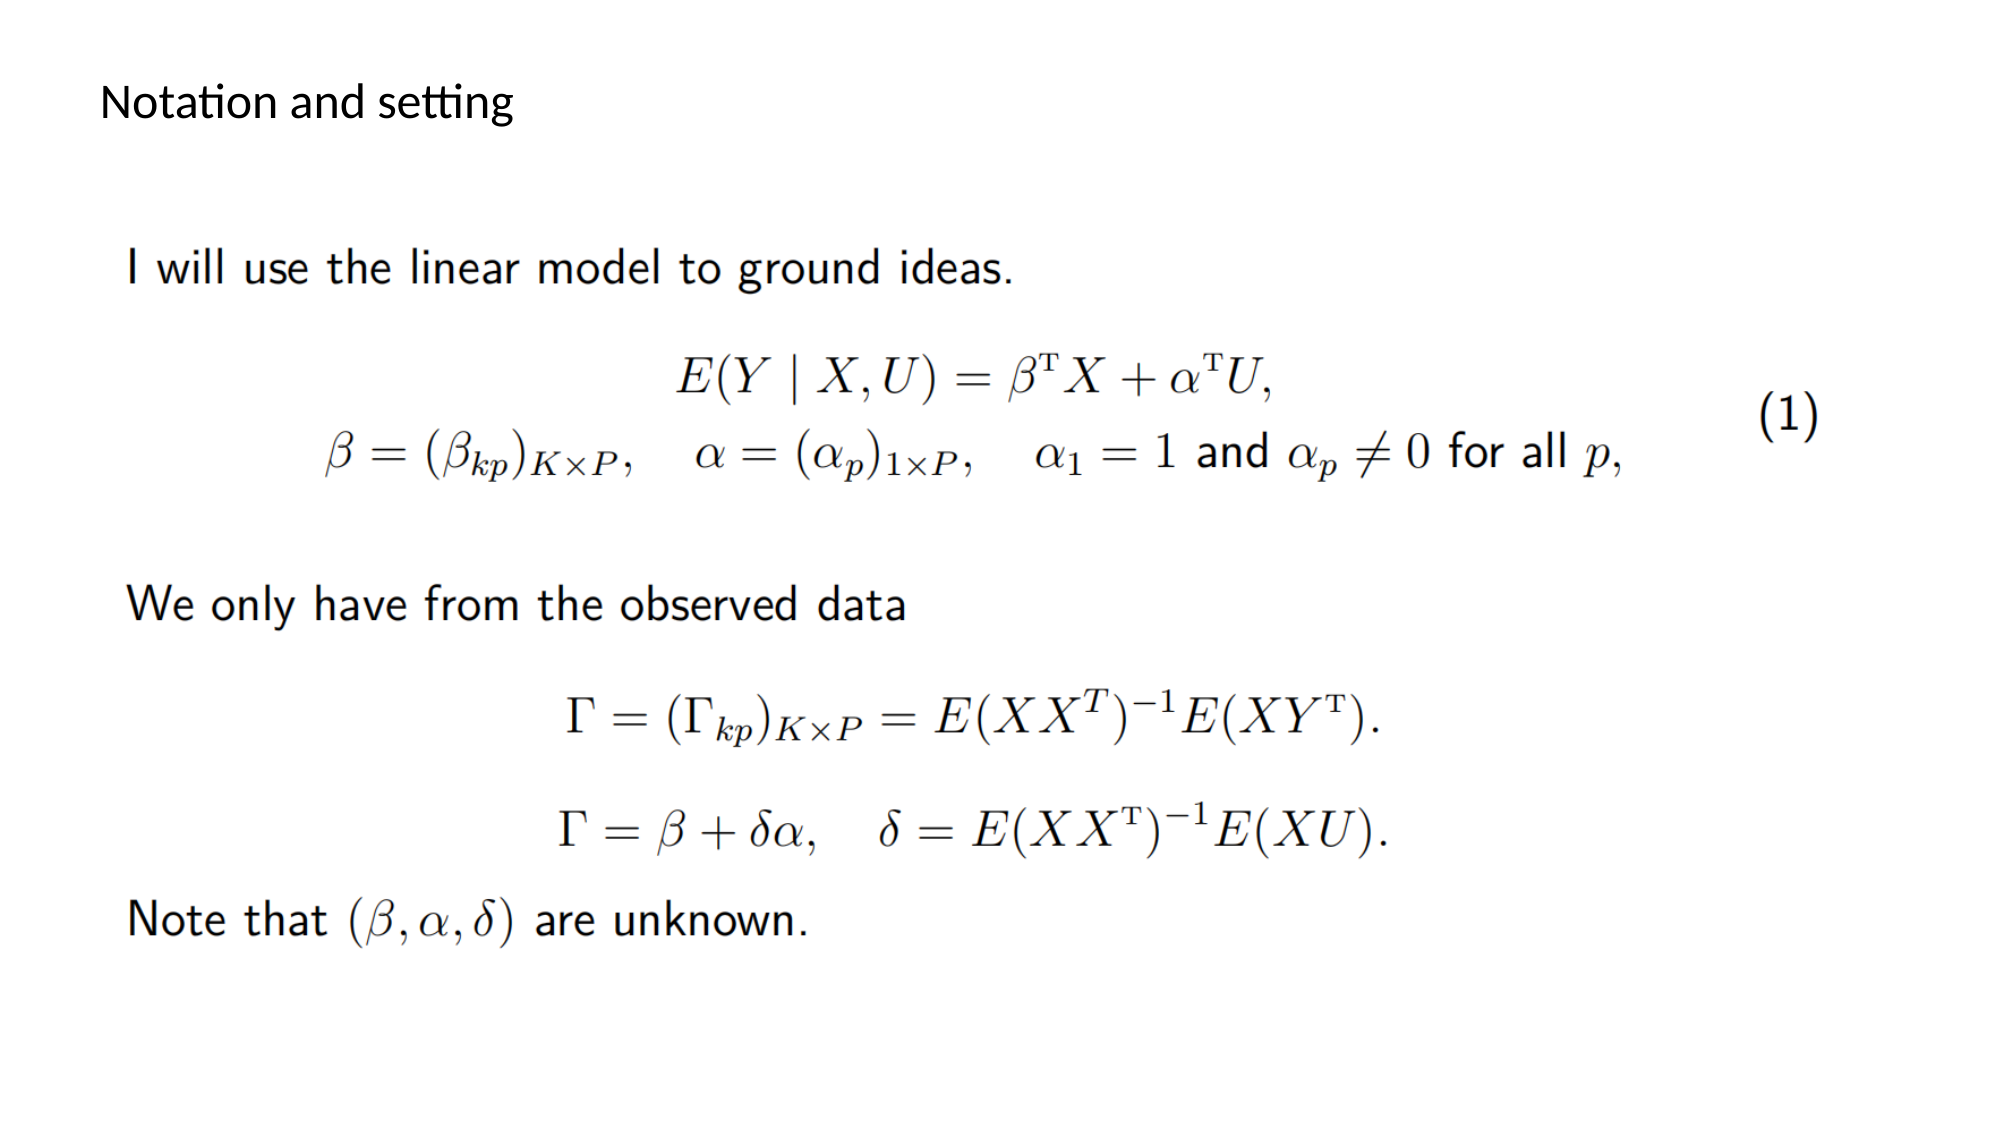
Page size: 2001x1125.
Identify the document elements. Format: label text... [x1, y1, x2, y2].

text_box Notation and setting [85, 61, 640, 141]
picture [84, 219, 1902, 1001]
